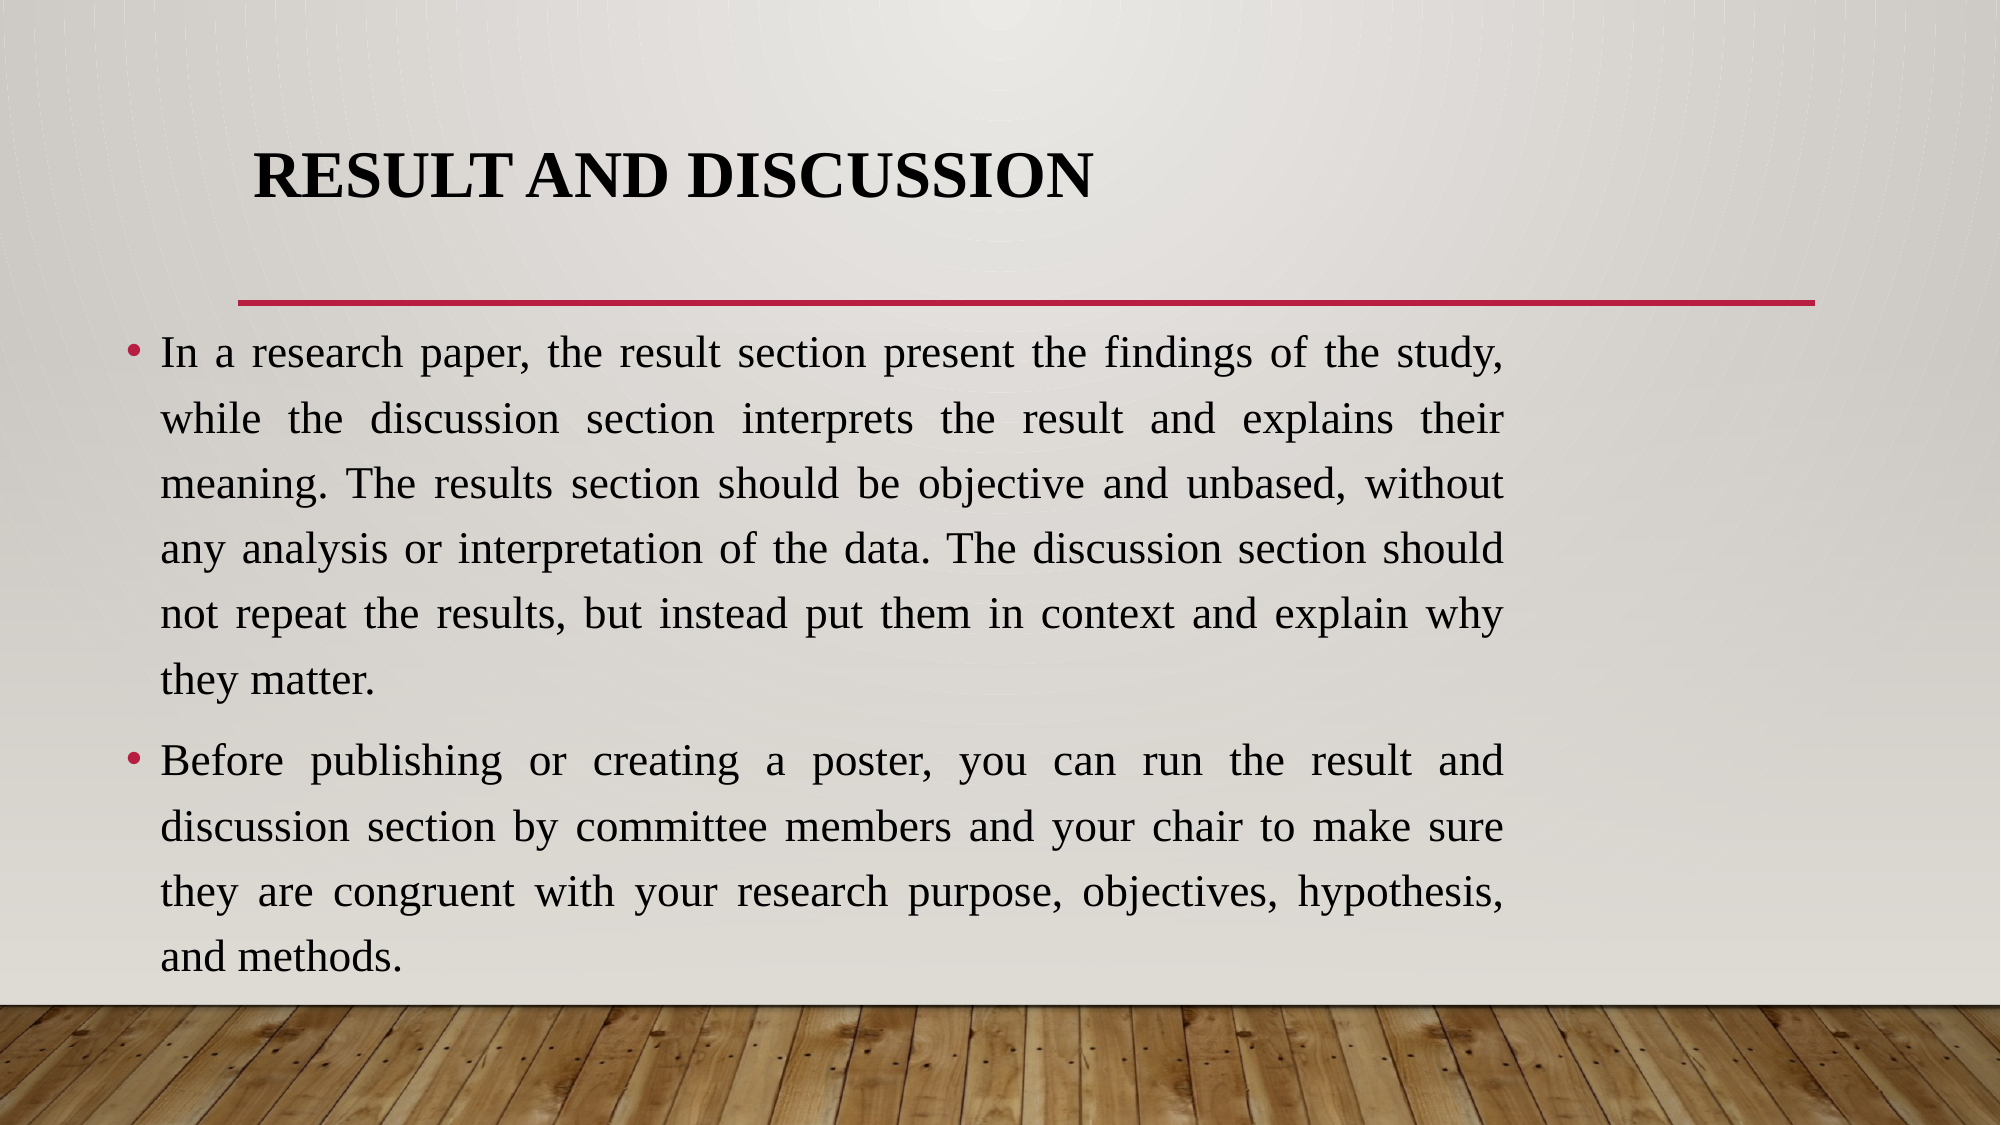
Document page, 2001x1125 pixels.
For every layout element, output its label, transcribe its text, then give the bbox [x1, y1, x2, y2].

title RESULT AND DISCUSSION [238, 131, 1814, 305]
picture [0, 1005, 2000, 1125]
list In a research paper, the result section present the findings of the study, while the discussion section interprets the result and explains their meaning. The results section should be objective and unbased, without any analysis or interpretation of the data. The discussion section should not repeat the results, but instead put them in context and explain why they matter. Before publishing or creating a poster, you can run the result and discussion section by committee members and your chair to make sure they are congruent with your research purpose, objectives, hypothesis, and methods. [111, 233, 1522, 991]
